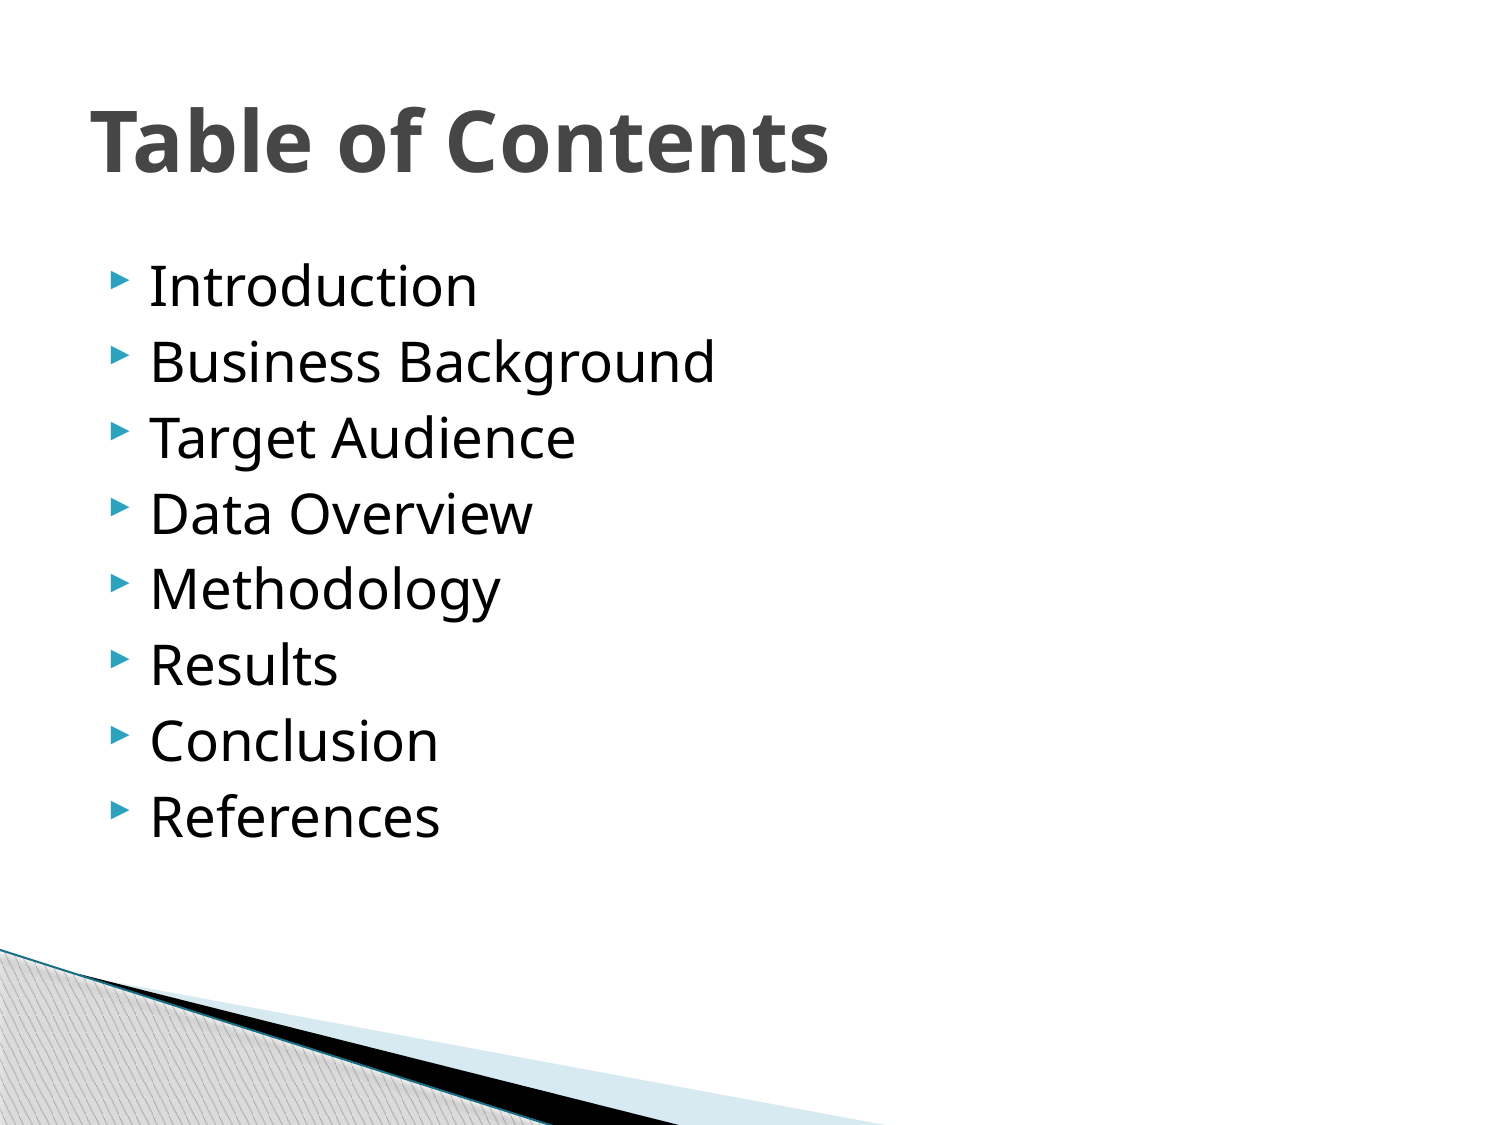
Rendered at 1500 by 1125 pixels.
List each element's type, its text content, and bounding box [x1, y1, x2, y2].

list Introduction Business Background Target Audience Data Overview Methodology Results Conclusion References [75, 243, 1425, 986]
title Table of Contents [75, 45, 1425, 233]
